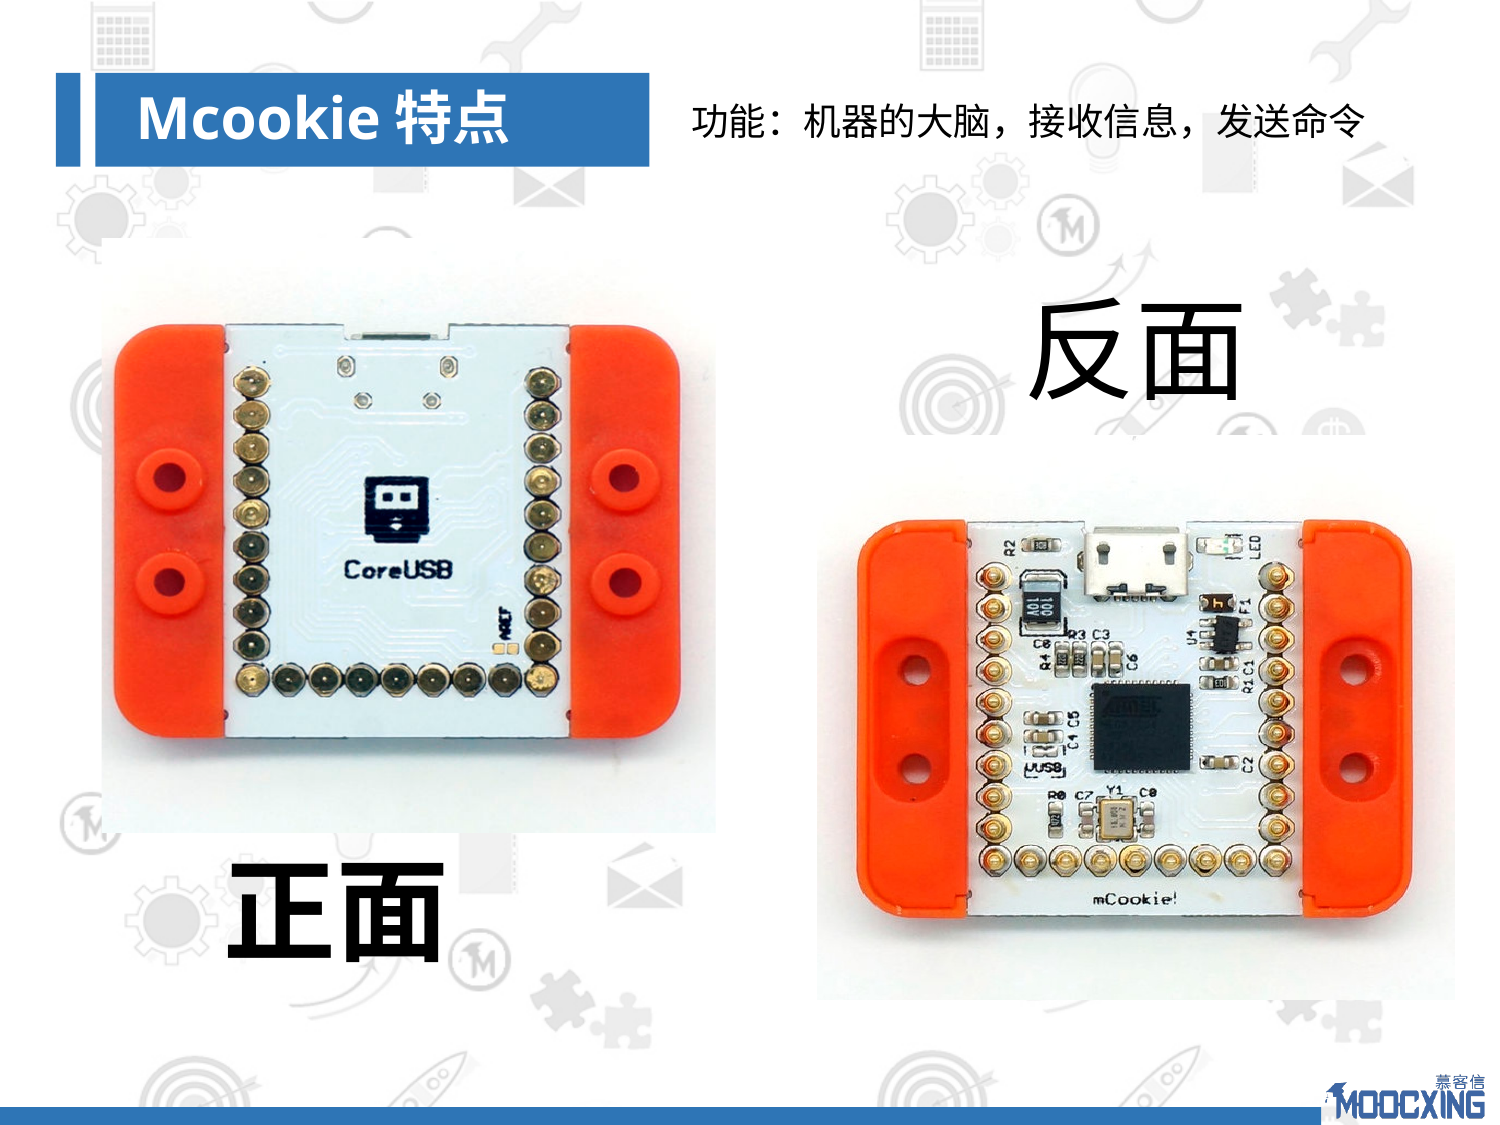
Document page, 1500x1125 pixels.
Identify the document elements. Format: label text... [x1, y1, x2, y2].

picture [0, 0, 1500, 1125]
text_box 正面 [208, 833, 464, 1028]
title Mcookie特点 [120, 74, 872, 167]
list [101, 238, 716, 833]
text_box 功能：机器的大脑，接收信息，发送命令 [676, 90, 1382, 150]
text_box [817, 271, 1455, 1000]
